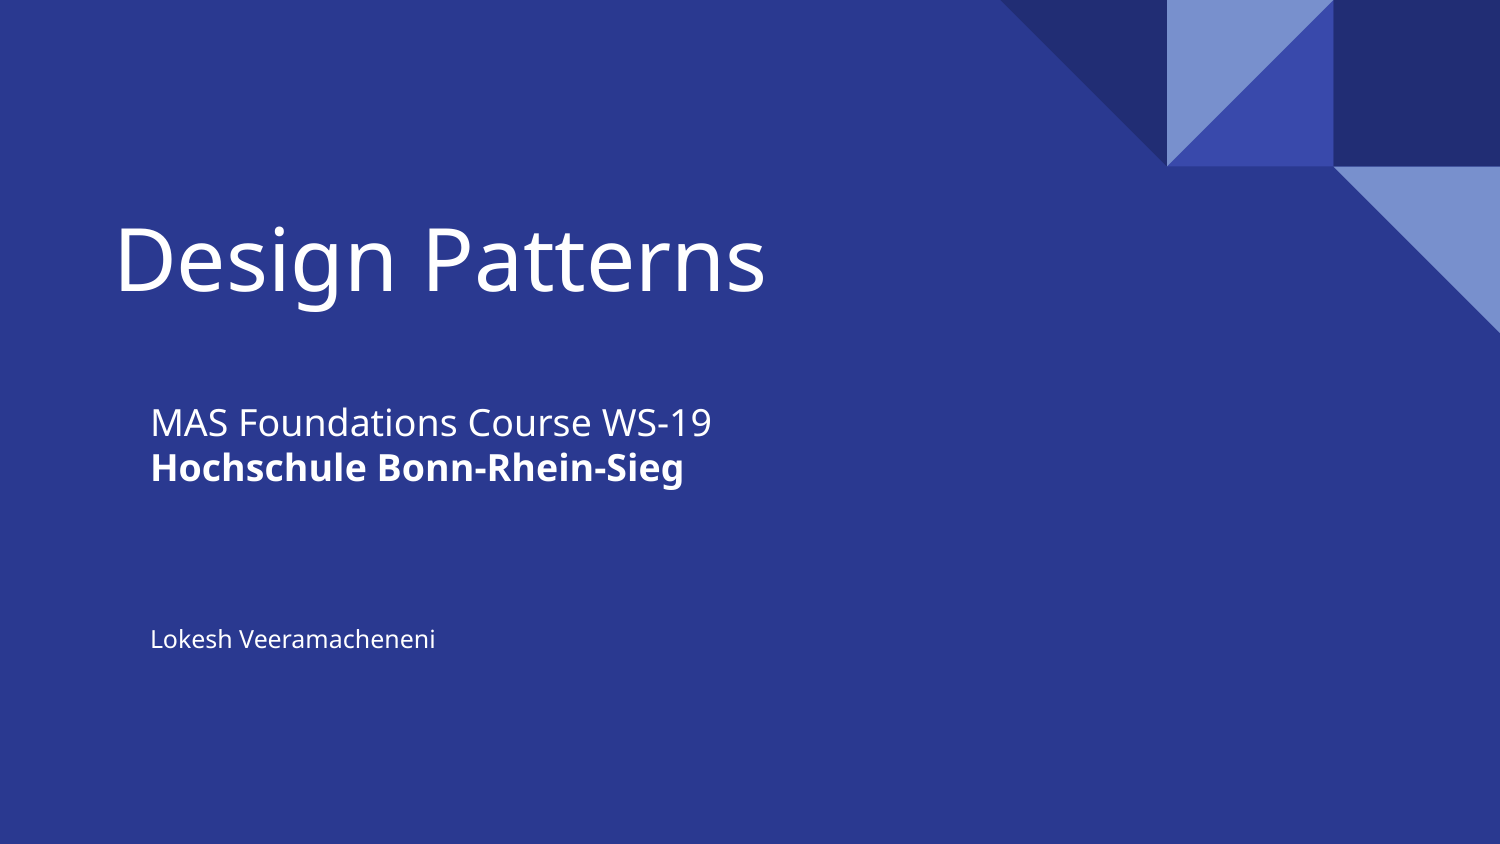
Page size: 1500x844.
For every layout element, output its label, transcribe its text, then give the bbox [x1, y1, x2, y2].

text_box MAS Foundations Course WS-19 Hochschule Bonn-Rhein-Sieg Lokesh Veeramacheneni [135, 383, 1016, 757]
title Design Patterns [98, 291, 1447, 429]
